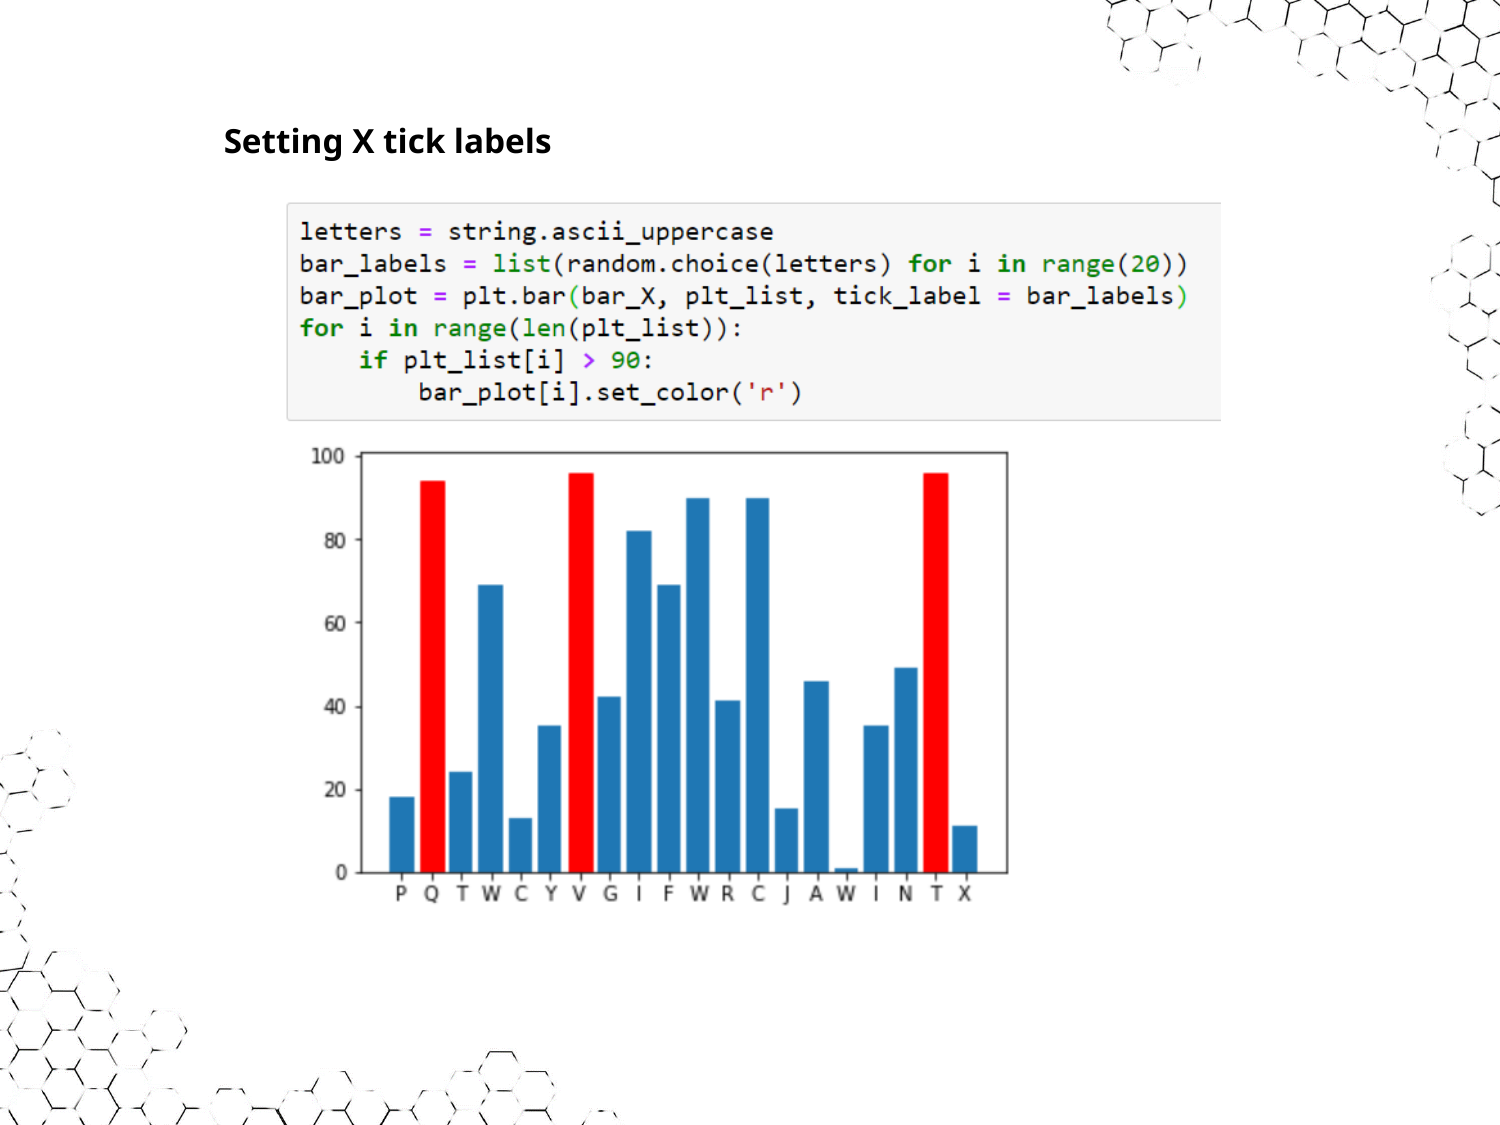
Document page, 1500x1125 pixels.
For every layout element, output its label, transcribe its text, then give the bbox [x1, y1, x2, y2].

text_box Setting X tick labels [209, 93, 568, 168]
picture [0, 0, 1500, 1125]
